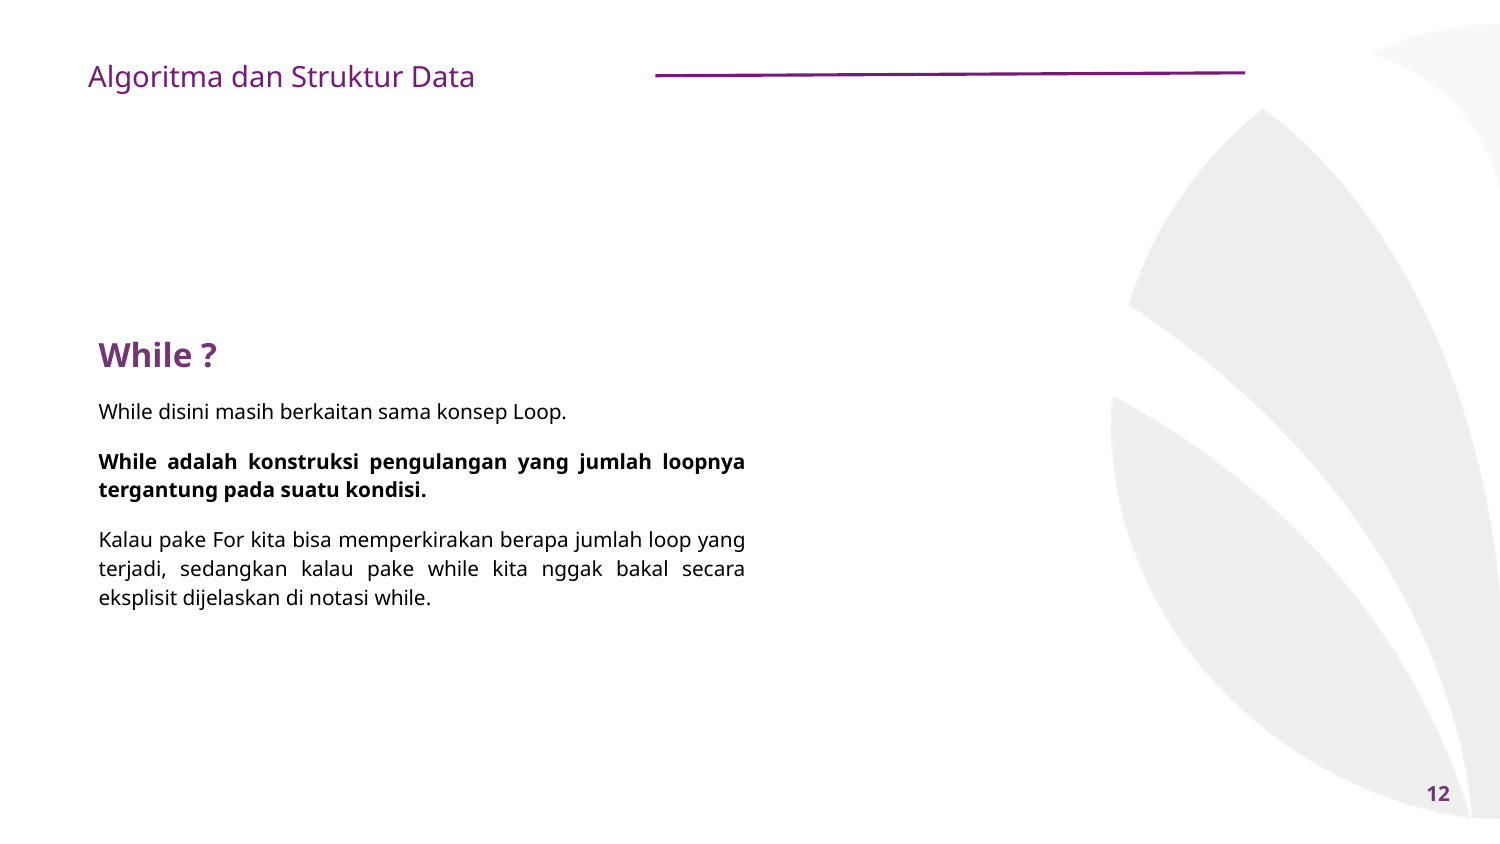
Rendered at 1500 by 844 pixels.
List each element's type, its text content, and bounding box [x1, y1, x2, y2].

text_box Algoritma dan Struktur Data [73, 35, 656, 117]
text_box While ? While disini masih berkaitan sama konsep Loop. While adalah konstruksi pengulangan yang jumlah loopnya tergantung pada suatu kondisi. Kalau pake For kita bisa memperkirakan berapa jumlah loop yang terjadi, sedangkan kalau pake while kita nggak bakal secara eksplisit dijelaskan di notasi while. [83, 150, 761, 788]
picture [1110, 24, 1500, 819]
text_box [655, 72, 1246, 76]
